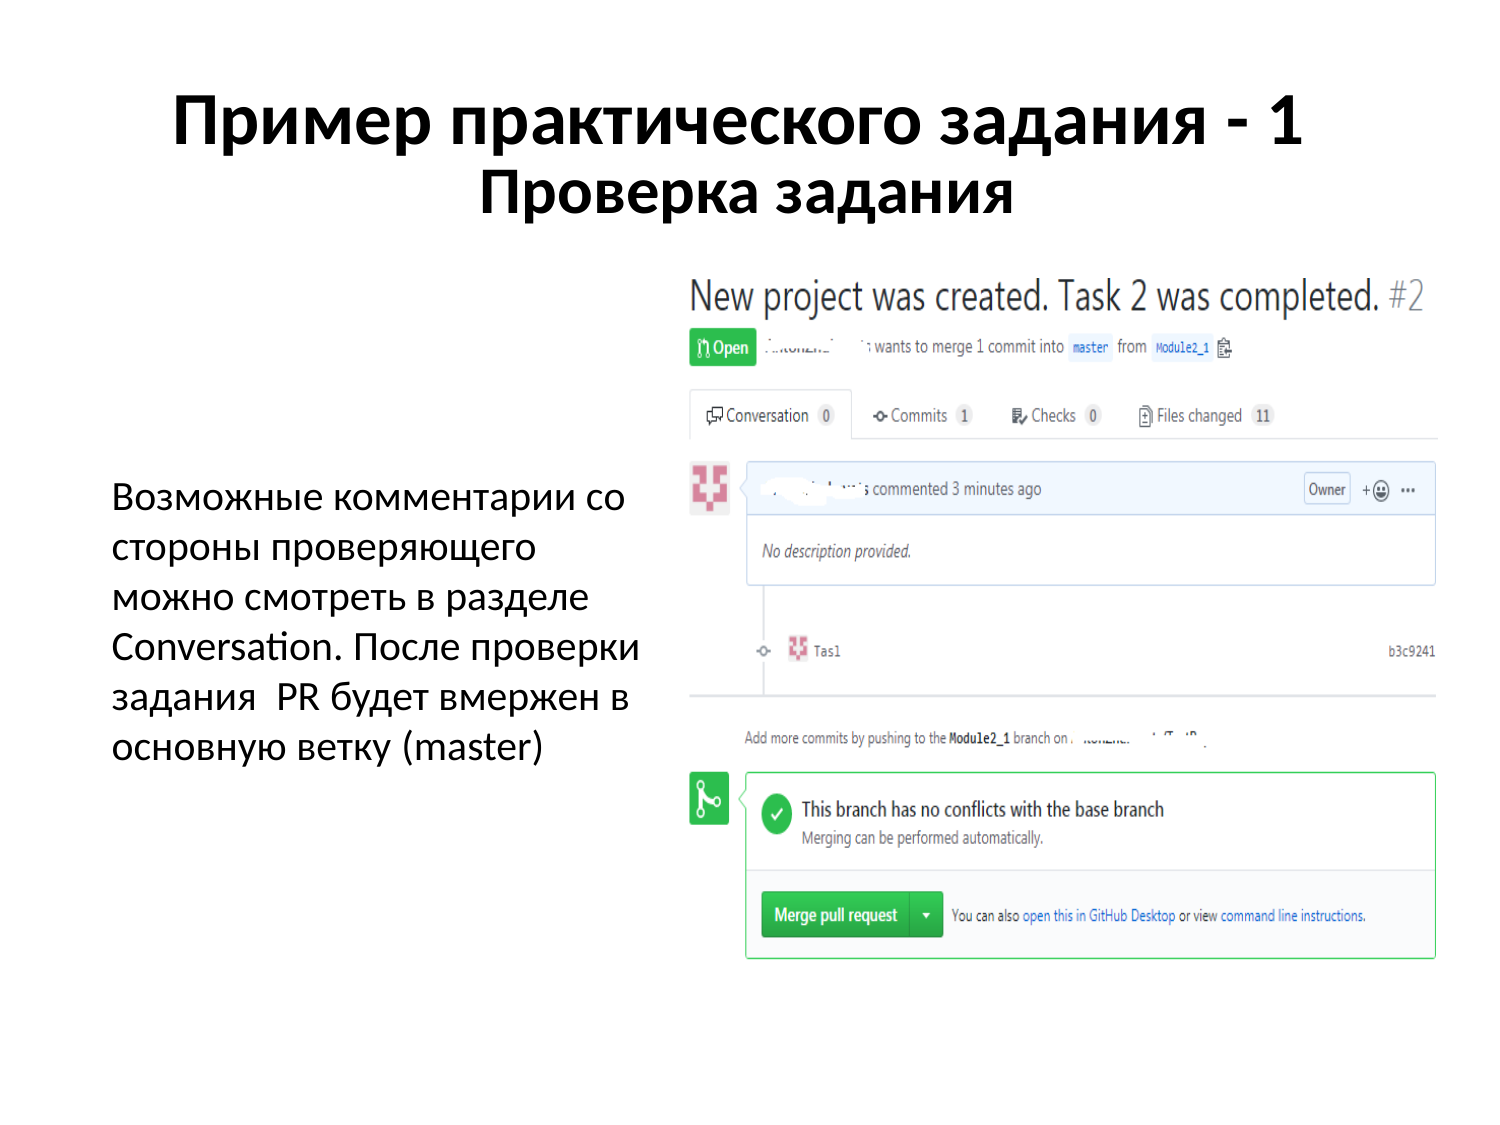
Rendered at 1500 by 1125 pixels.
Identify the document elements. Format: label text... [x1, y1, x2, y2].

title Проверка задания [101, 125, 1396, 250]
text_box Пример практического задания - 1 [90, 39, 1387, 190]
text_box Возможные комментарии со стороны проверяющего можно смотреть в разделе Conversation. После проверки задания PR будет вмержен в основную ветку (master) [96, 461, 654, 776]
picture [659, 278, 1439, 962]
